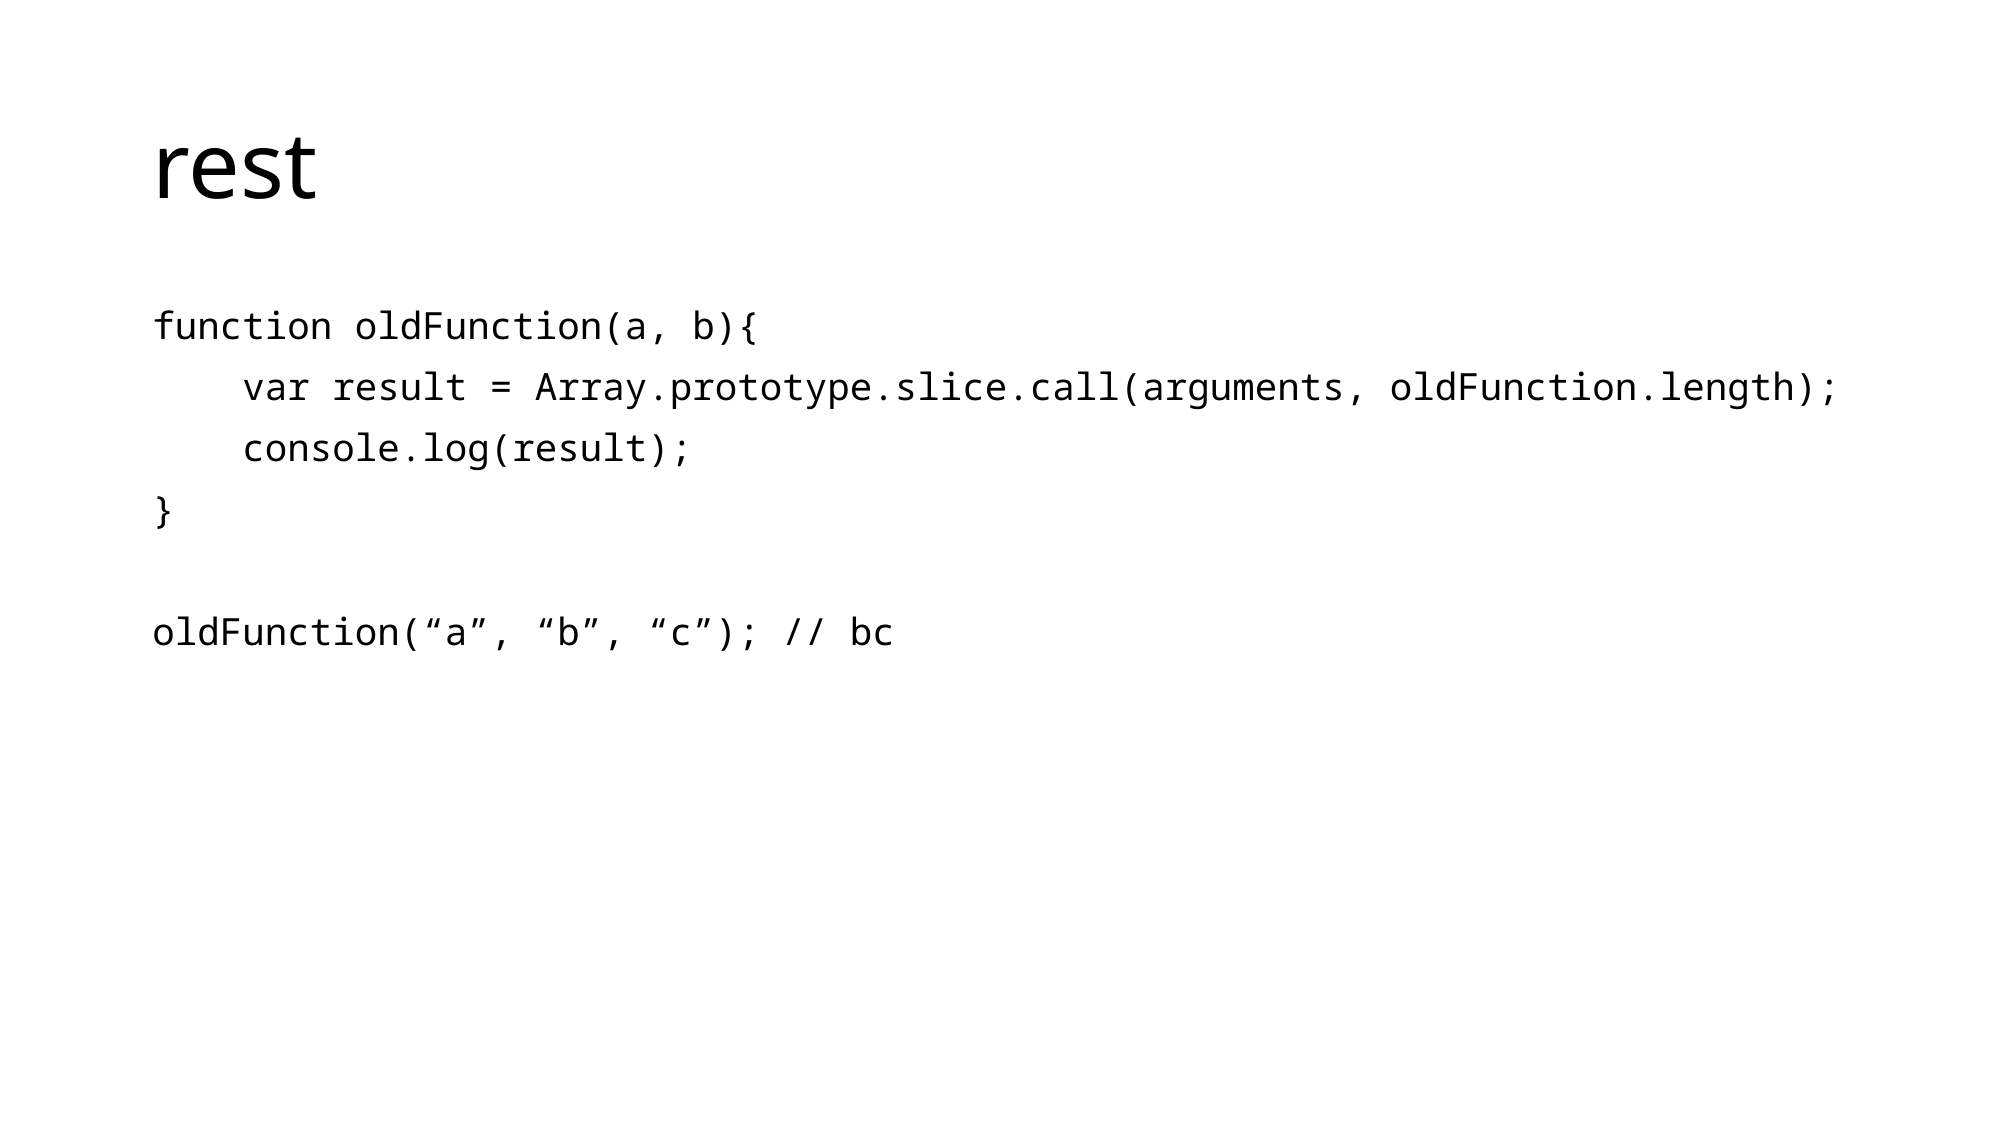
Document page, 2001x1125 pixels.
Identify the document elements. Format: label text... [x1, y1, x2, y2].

list function oldFunction(a, b){ var result = Array.prototype.slice.call(arguments, oldFunction.length); console.log(result); } oldFunction(“a”, “b”, “c”); // bc [137, 299, 1953, 1014]
title rest [137, 59, 1863, 278]
